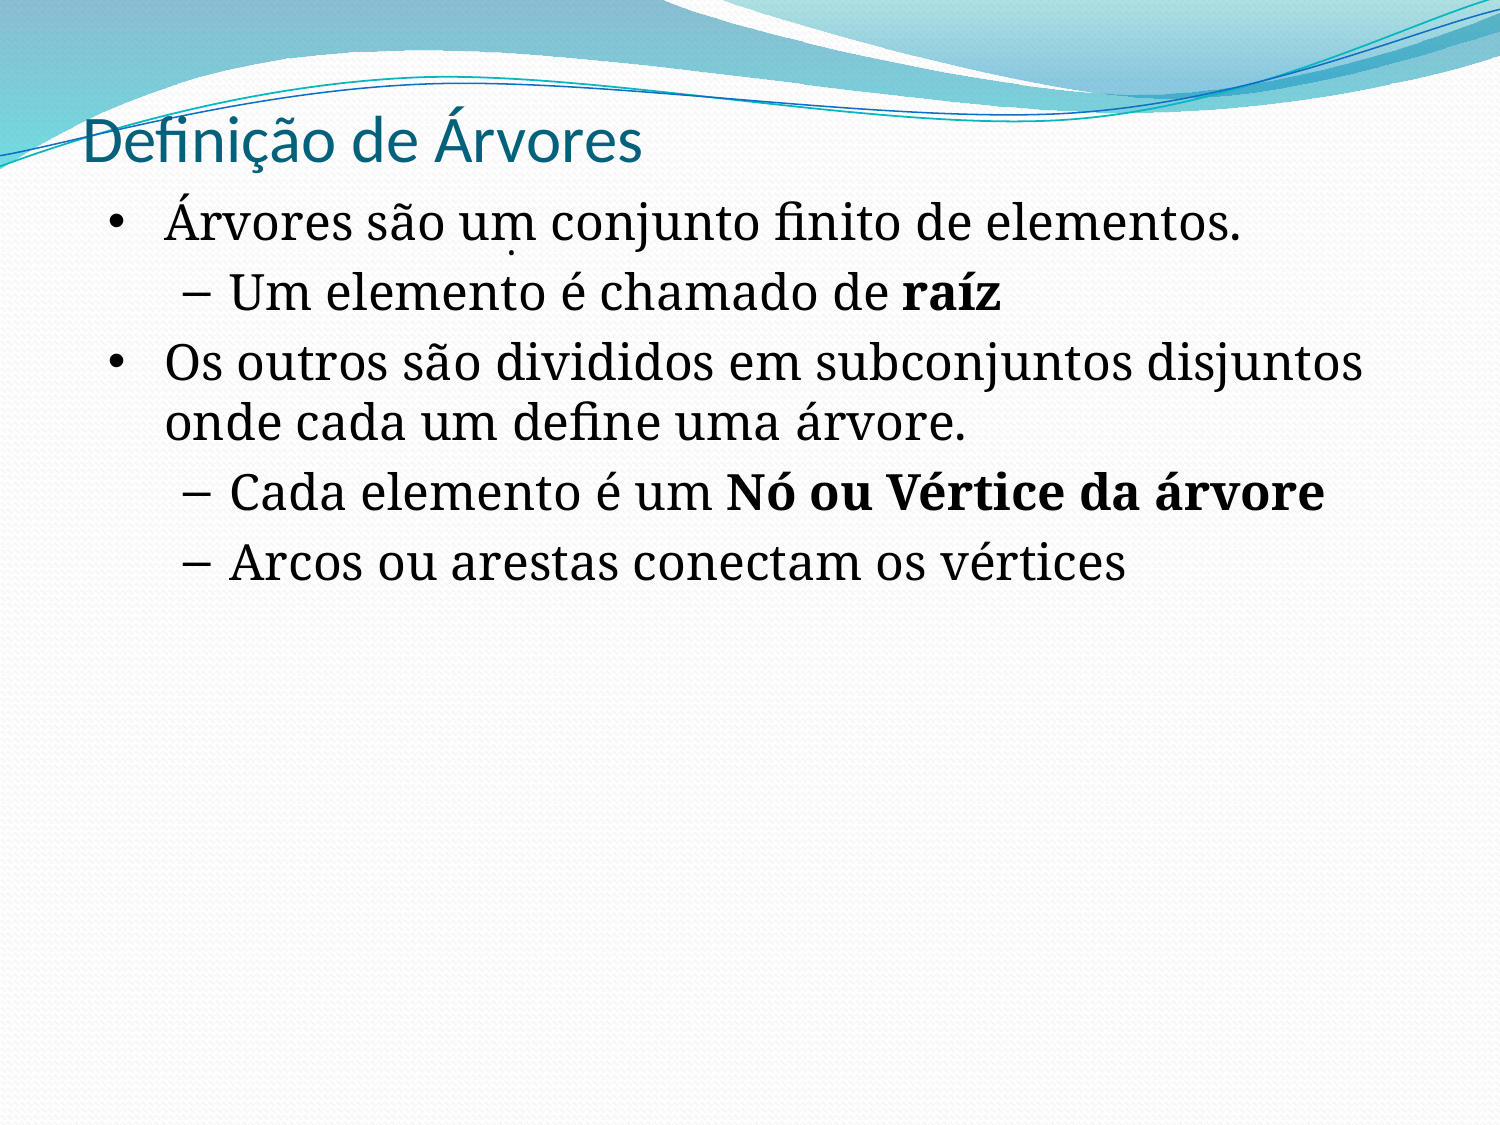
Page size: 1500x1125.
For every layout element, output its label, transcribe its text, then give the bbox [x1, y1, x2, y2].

title Definição de Árvores [82, 35, 1432, 176]
text_box Árvores são um conjunto finito de elementos. Um elemento é chamado de raíz Os outros são divididos em subconjuntos disjuntos onde cada um define uma árvore. Cada elemento é um Nó ou Vértice da árvore Arcos ou arestas conectam os vértices [92, 183, 1443, 1035]
